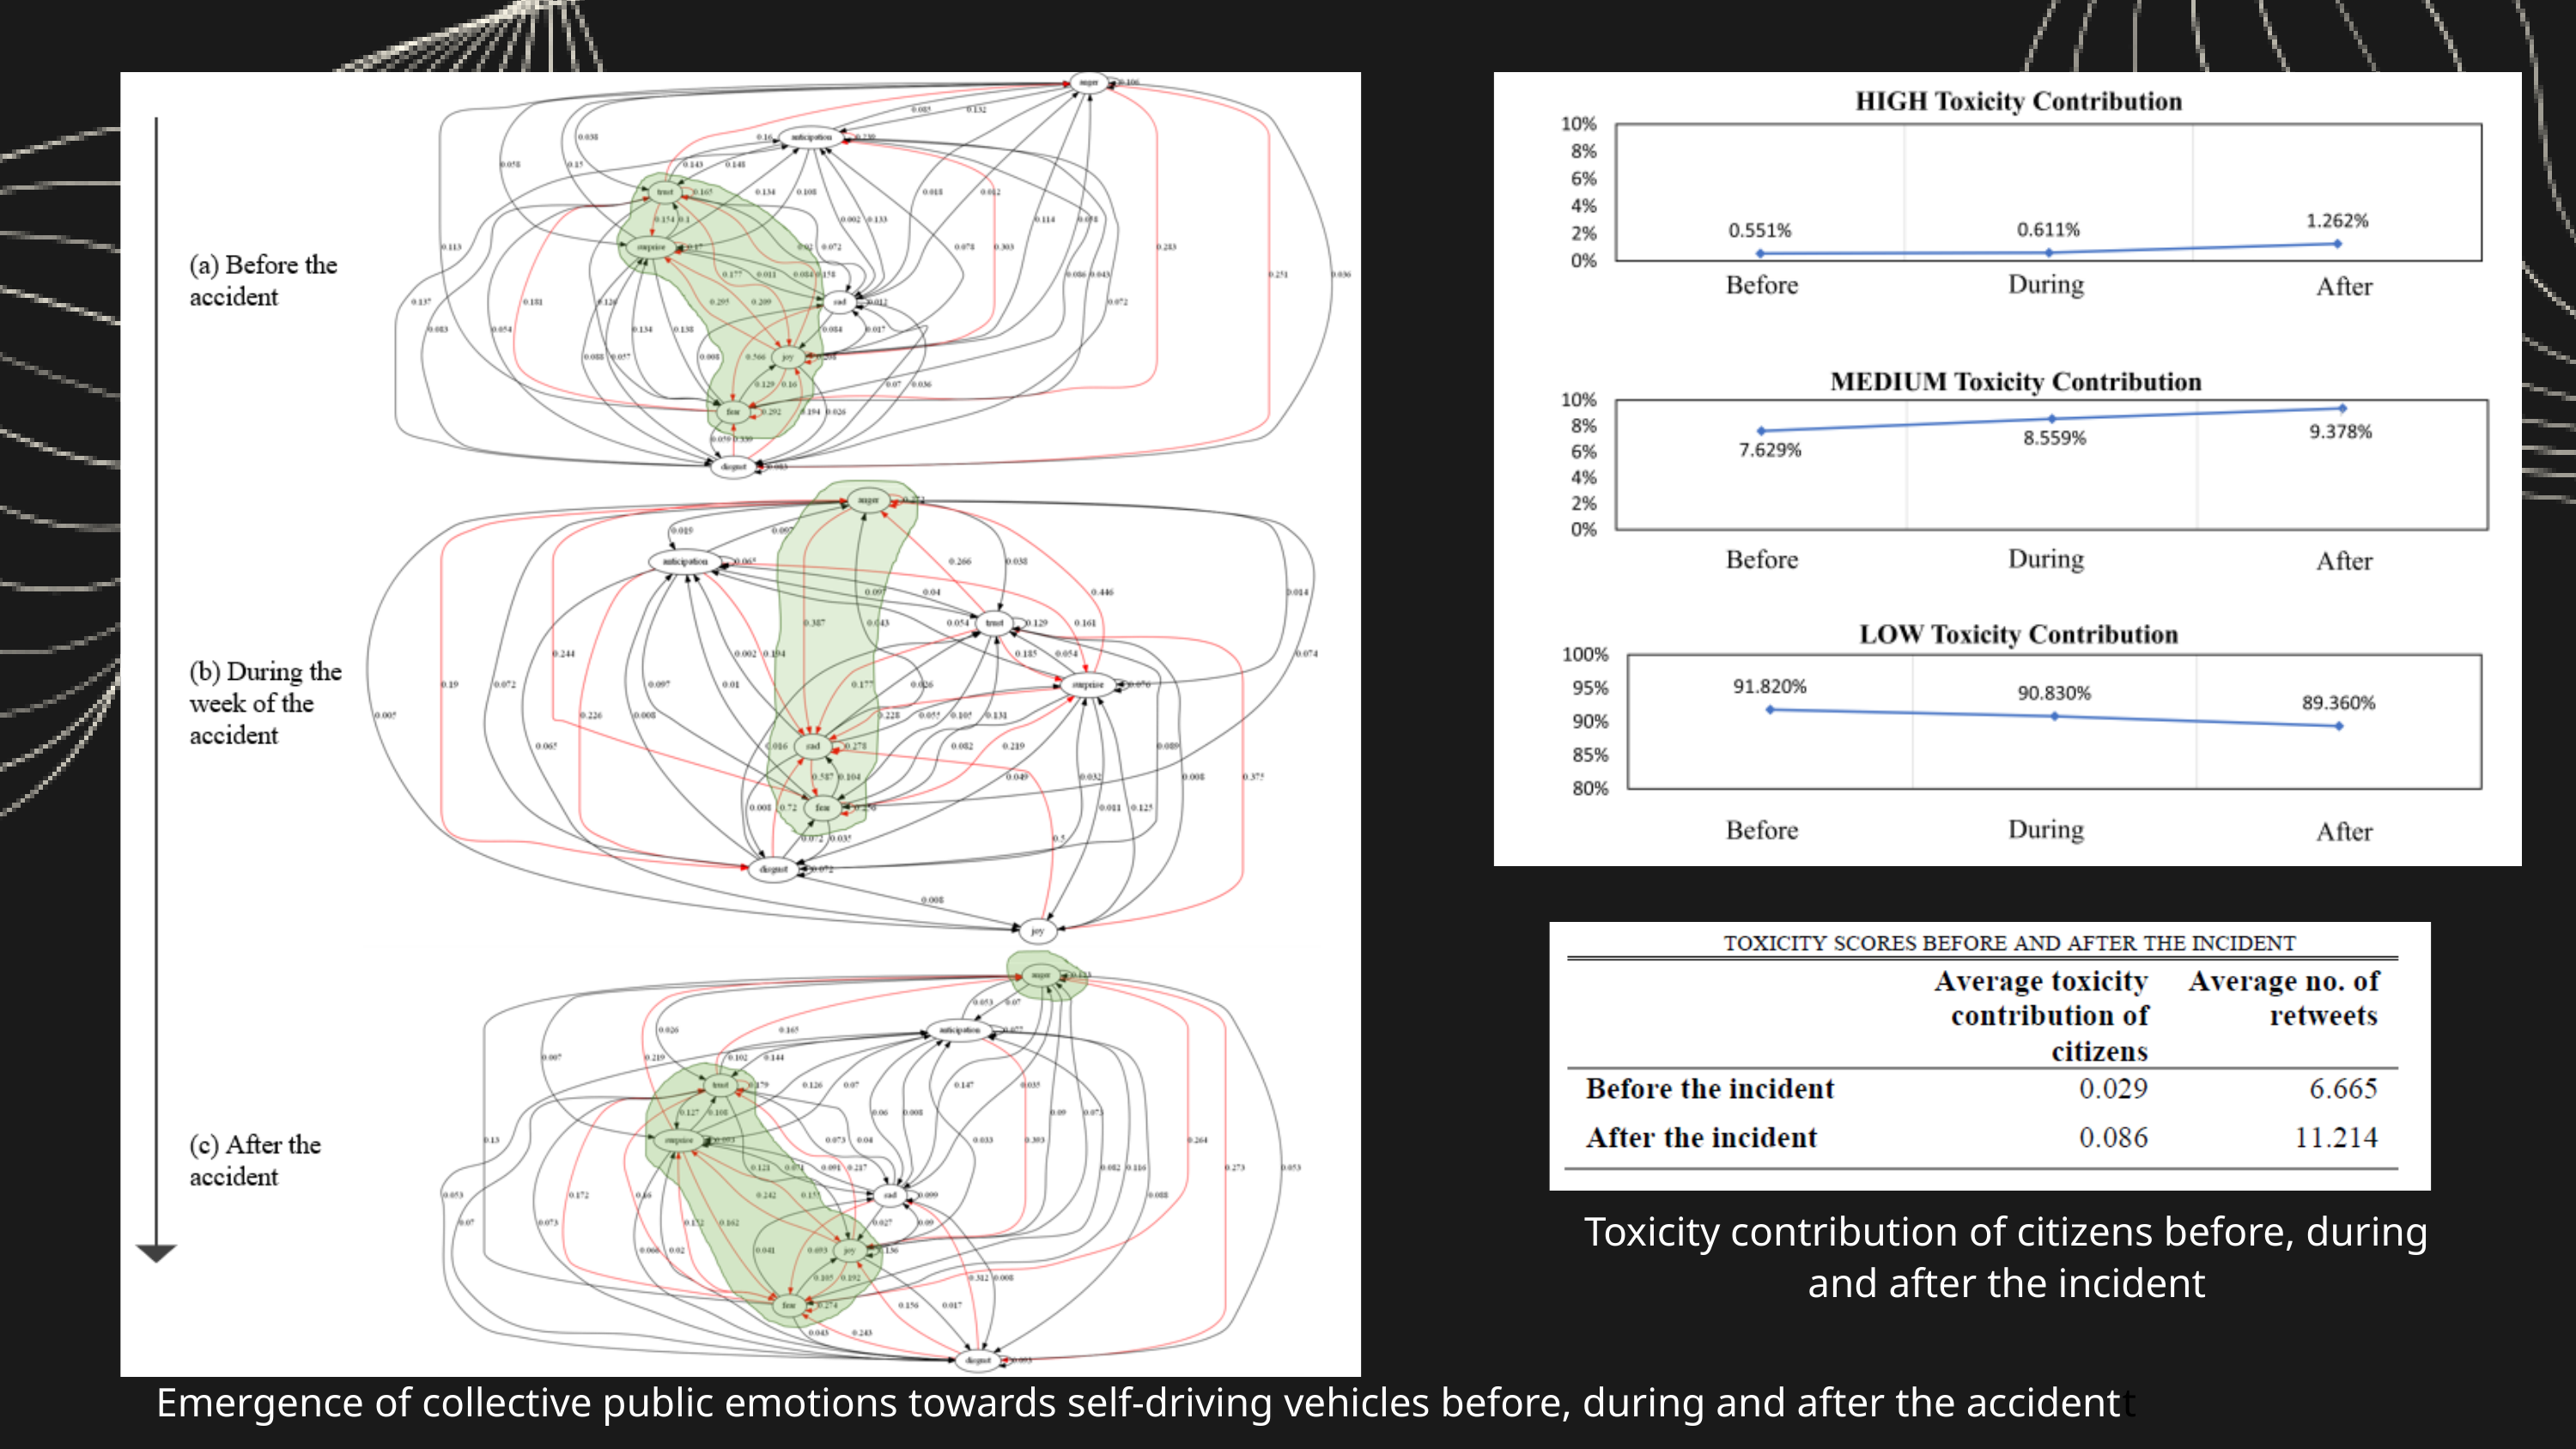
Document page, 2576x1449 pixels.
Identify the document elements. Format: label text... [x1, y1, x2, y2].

text_box [1493, 72, 2522, 866]
text_box Toxicity contribution of citizens before, during and after the incident [1583, 1203, 2432, 1306]
text_box [2007, 0, 2576, 955]
text_box [1549, 922, 2432, 1191]
text_box Emergence of collective public emotions towards self-driving vehicles before, during and after the accidentt [112, 1373, 2179, 1425]
text_box [0, 0, 1081, 844]
text_box [120, 72, 1362, 1373]
